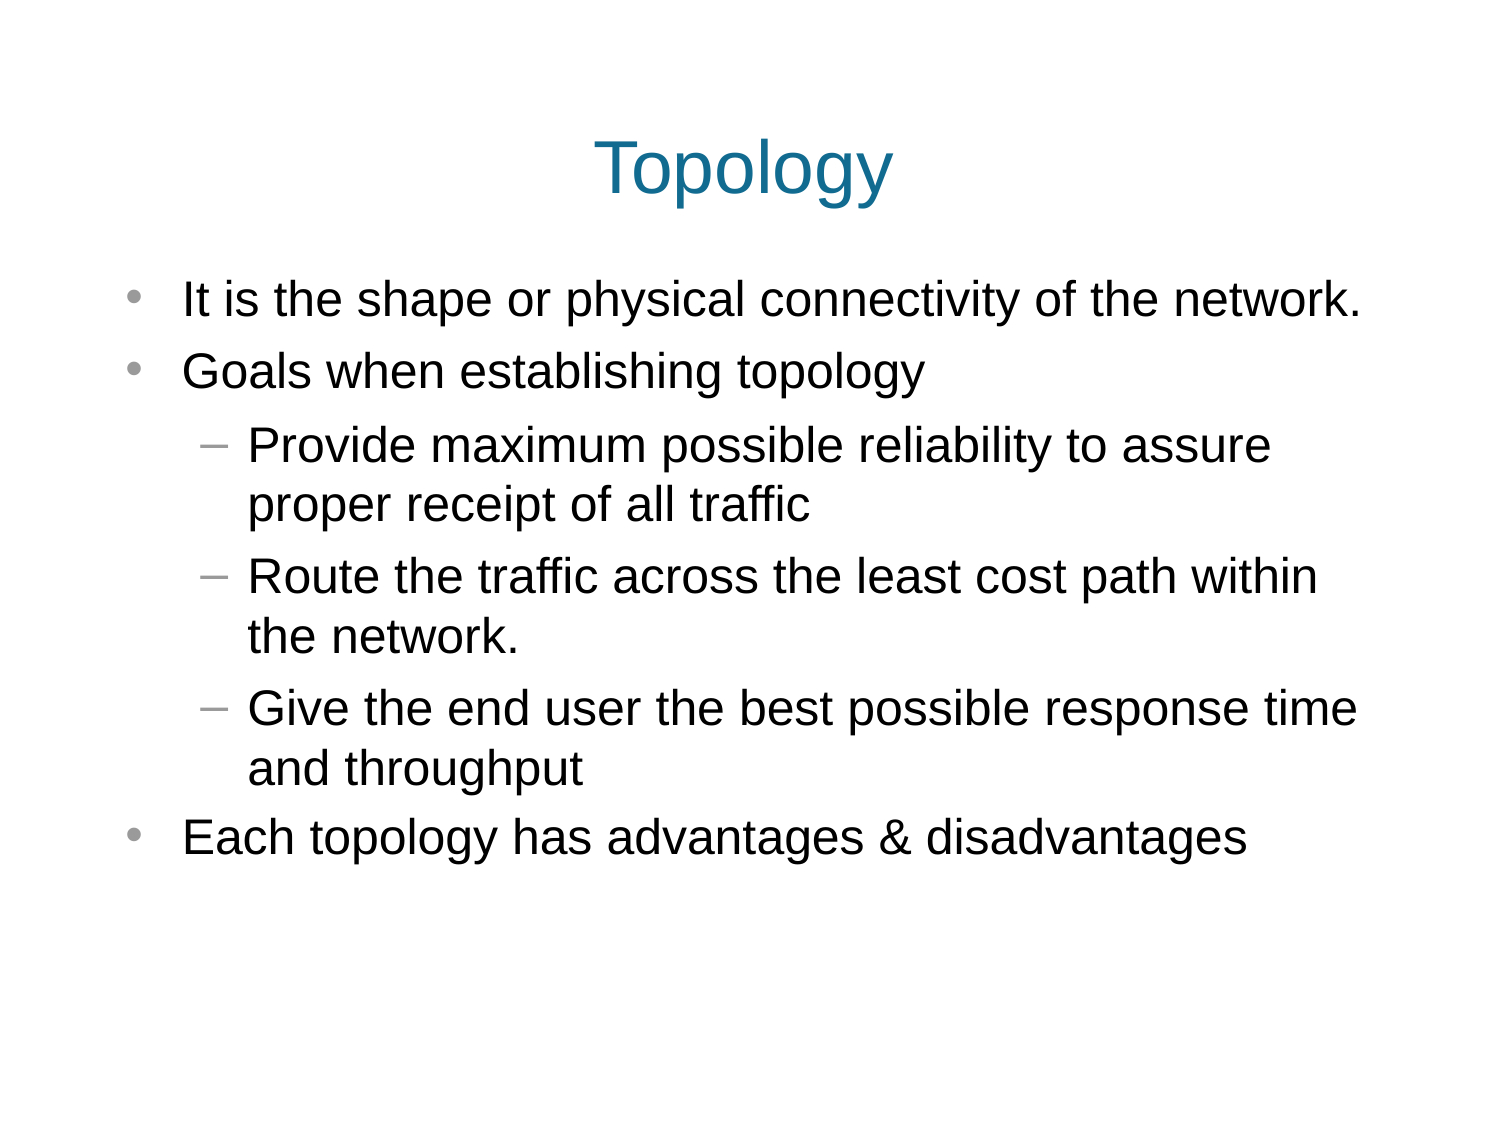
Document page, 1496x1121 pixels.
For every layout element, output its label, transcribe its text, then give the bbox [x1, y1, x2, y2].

text_box It is the shape or physical connectivity of the network. Goals when establishing topology Provide maximum possible reliability to assure proper receipt of all traffic Route the traffic across the least cost path within the network. Give the end user the best possible response time and throughput Each topology has advantages & disadvantages [123, 266, 1366, 865]
title Topology [408, 119, 1088, 211]
